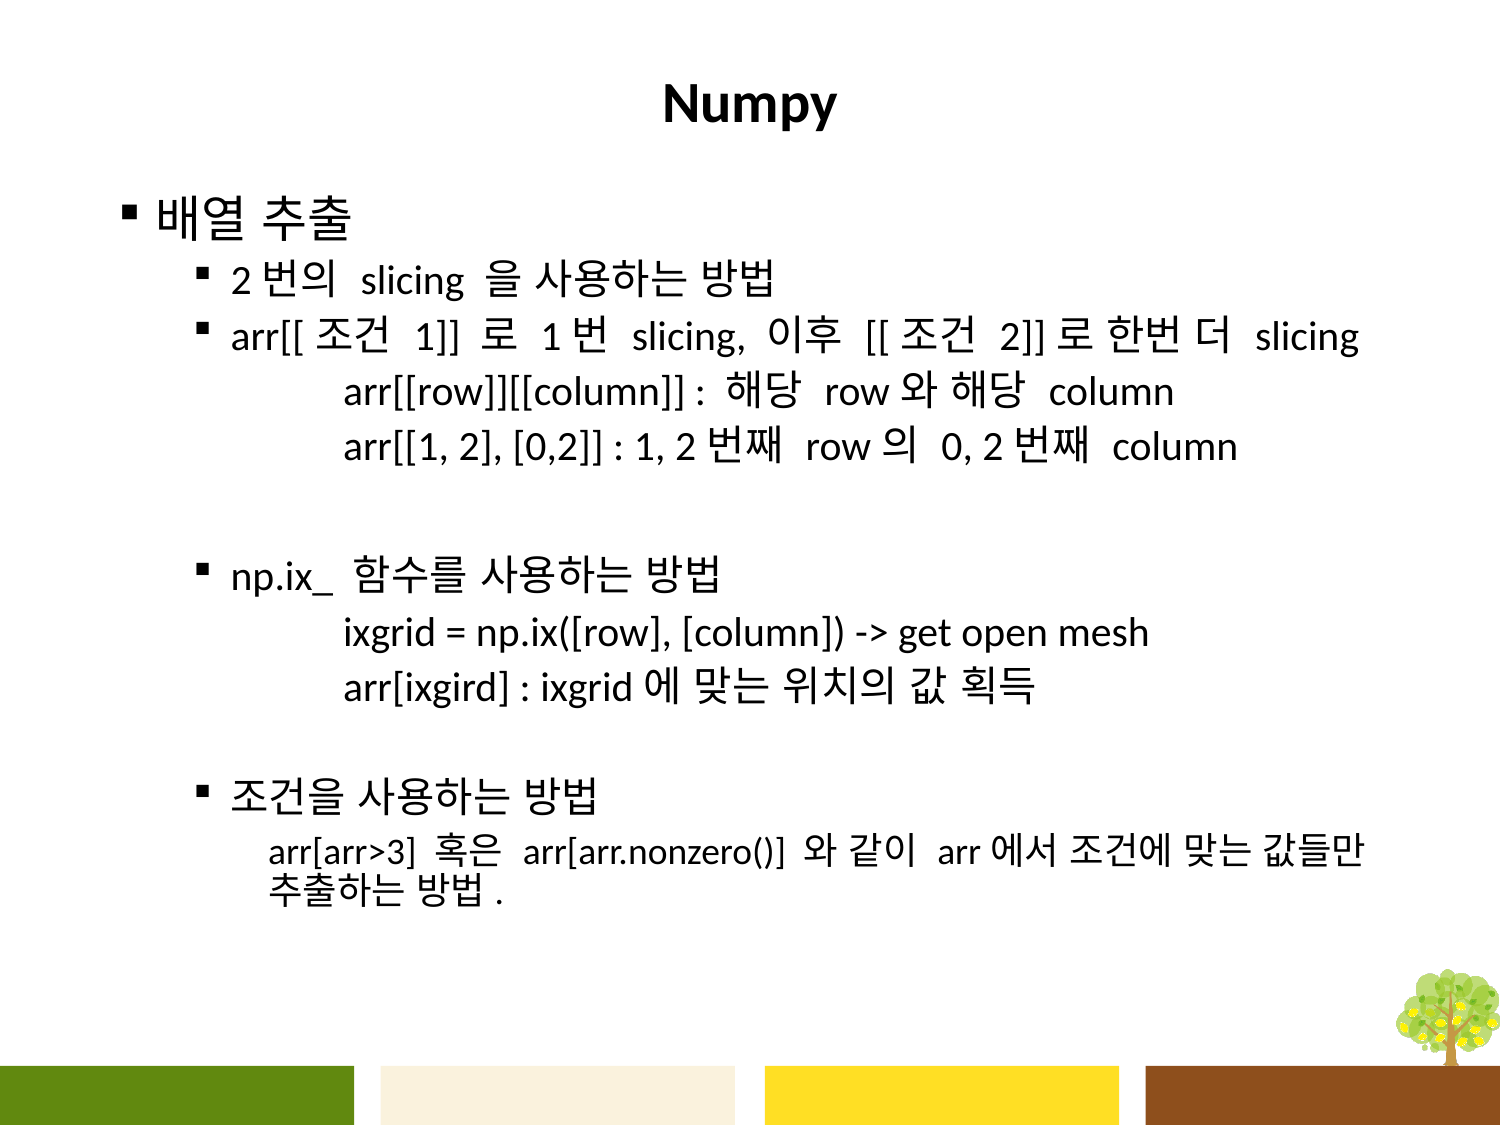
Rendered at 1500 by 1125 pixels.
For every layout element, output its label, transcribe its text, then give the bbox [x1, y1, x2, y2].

title Numpy [103, 59, 1397, 149]
picture [1396, 969, 1500, 1066]
list 배열 추출 2번의 slicing 을 사용하는 방법 arr[[조건 1]] 로 1번 slicing, 이후 [[조건 2]]로 한번 더 slicing arr[[row]][[column]] : 해당 row와 해당 column arr[[1, 2], [0,2]] : 1, 2번째 row의 0, 2번째 column np.ix_ 함수를 사용하는 방법 ixgrid = np.ix([row], [column]) -> get open mesh arr[ixgird] : ixgrid에 맞는 위치의 값 획득 조건을 사용하는 방법 arr[arr>3] 혹은 arr[arr.nonzero()] 와 같이 arr에서 조건에 맞는 값들만 추출하는 방법. [103, 186, 1397, 1014]
